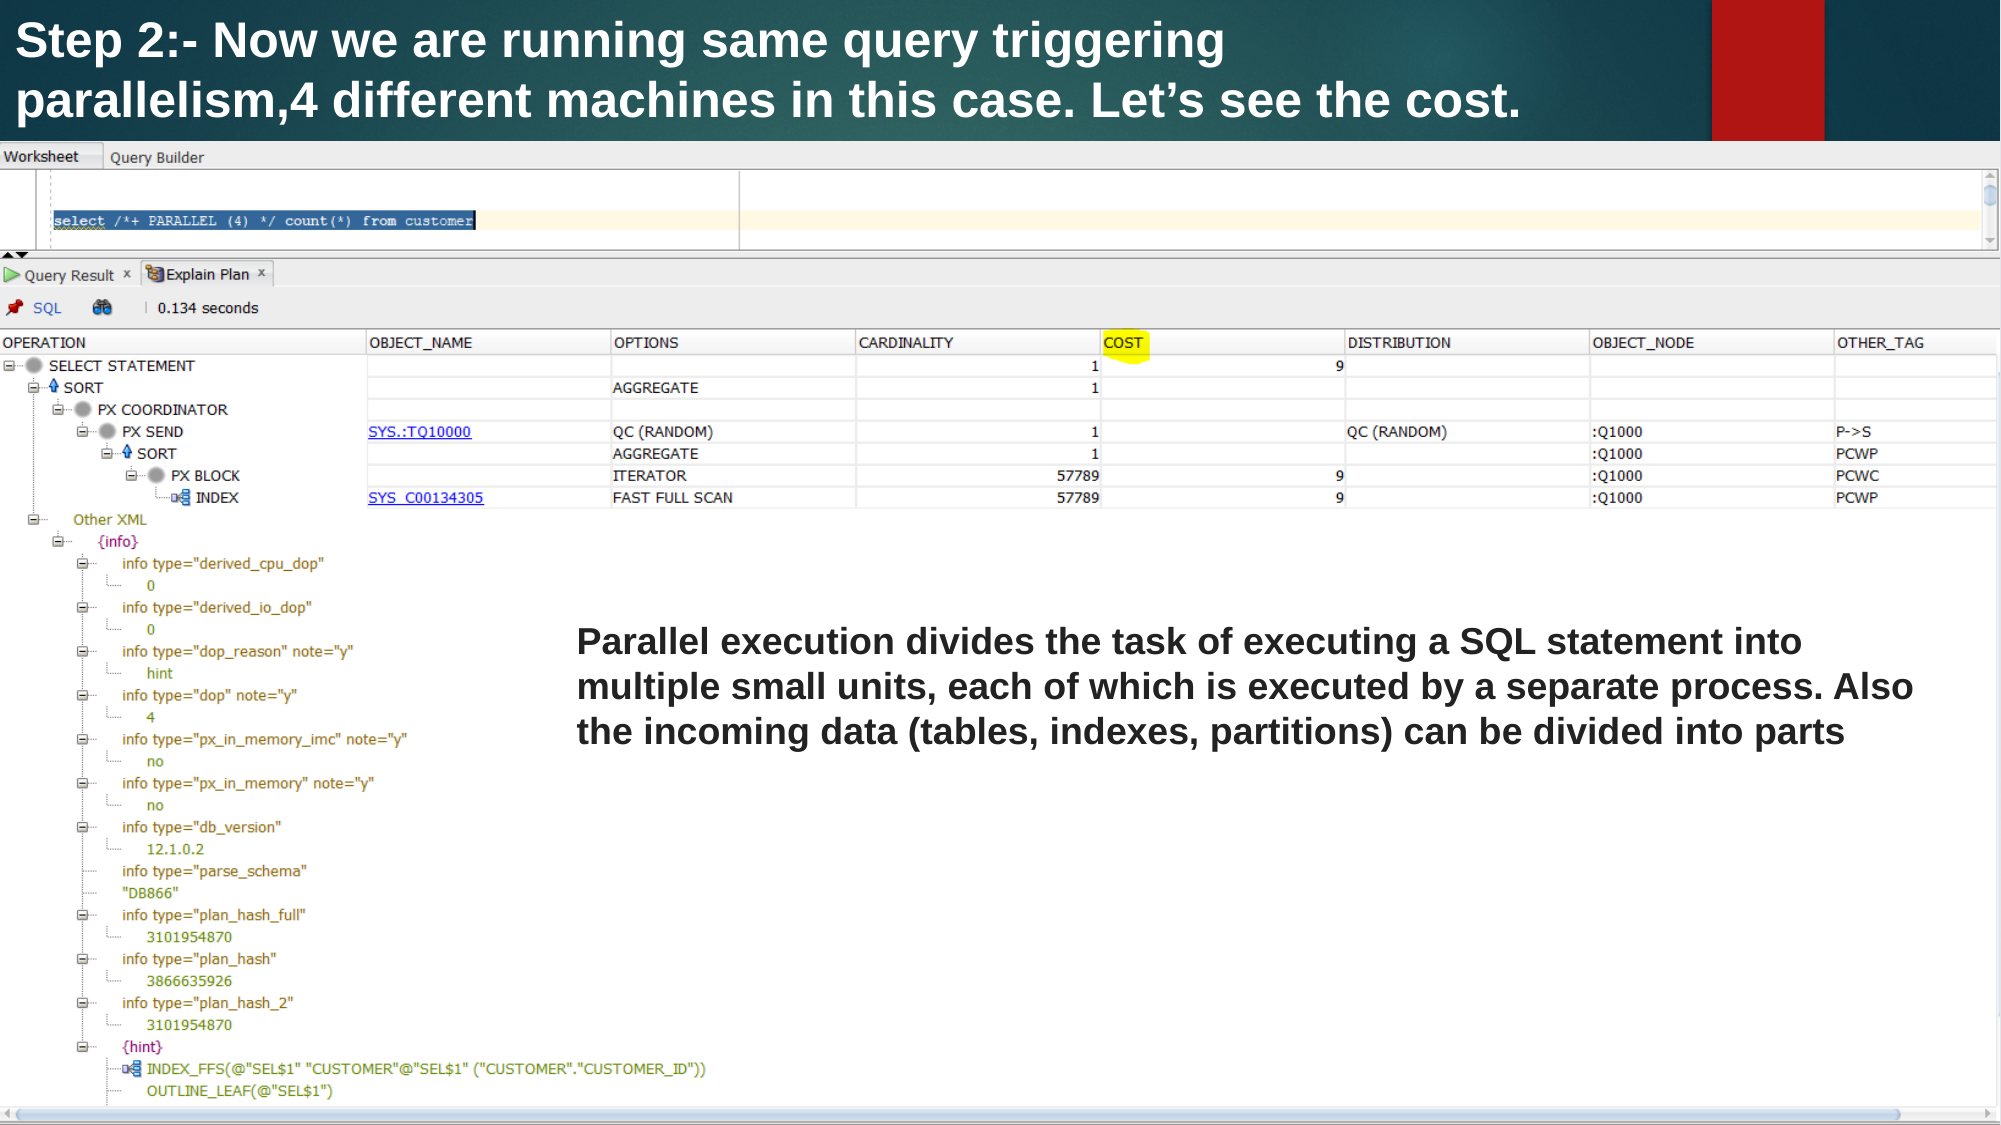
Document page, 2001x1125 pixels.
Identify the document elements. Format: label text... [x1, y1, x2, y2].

title Step 2:- Now we are running same query triggering parallelism,4 different machines in this case. Let’s see the cost. [0, 0, 1543, 139]
picture [0, 0, 2000, 1125]
